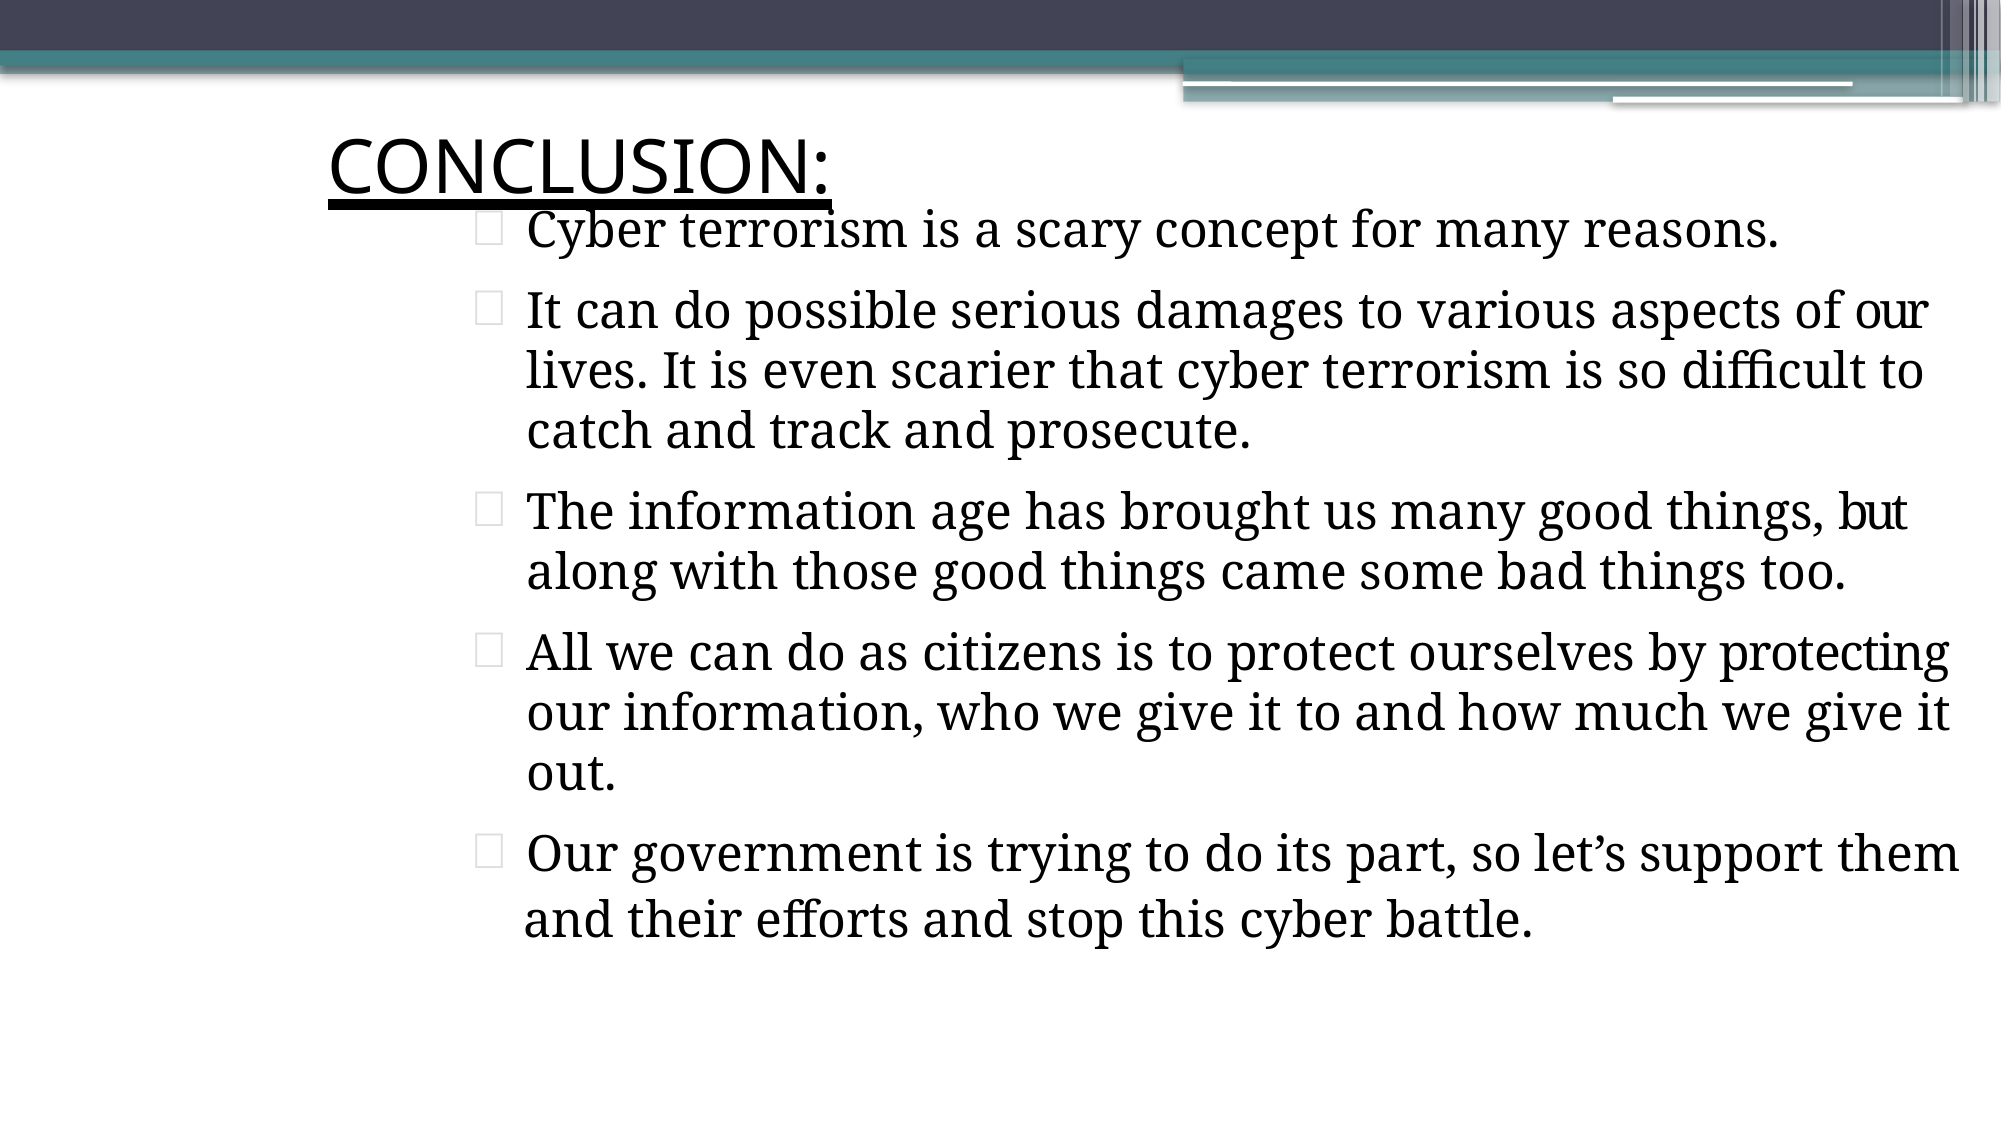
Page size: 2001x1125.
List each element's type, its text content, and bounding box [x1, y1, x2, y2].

list Cyber terrorism is a scary concept for many reasons. It can do possible serious damages to various aspects of our lives. It is even scarier that cyber terrorism is so difficult to catch and track and prosecute. The information age has brought us many good things, but along with those good things came some bad things too. All we can do as citizens is to protect ourselves by protecting our information, who we give it to and how much we give it out. Our government is trying to do its part, so let’s support them and their efforts and stop this cyber battle. [287, 174, 1975, 948]
title CONCLUSION: [325, 67, 847, 174]
